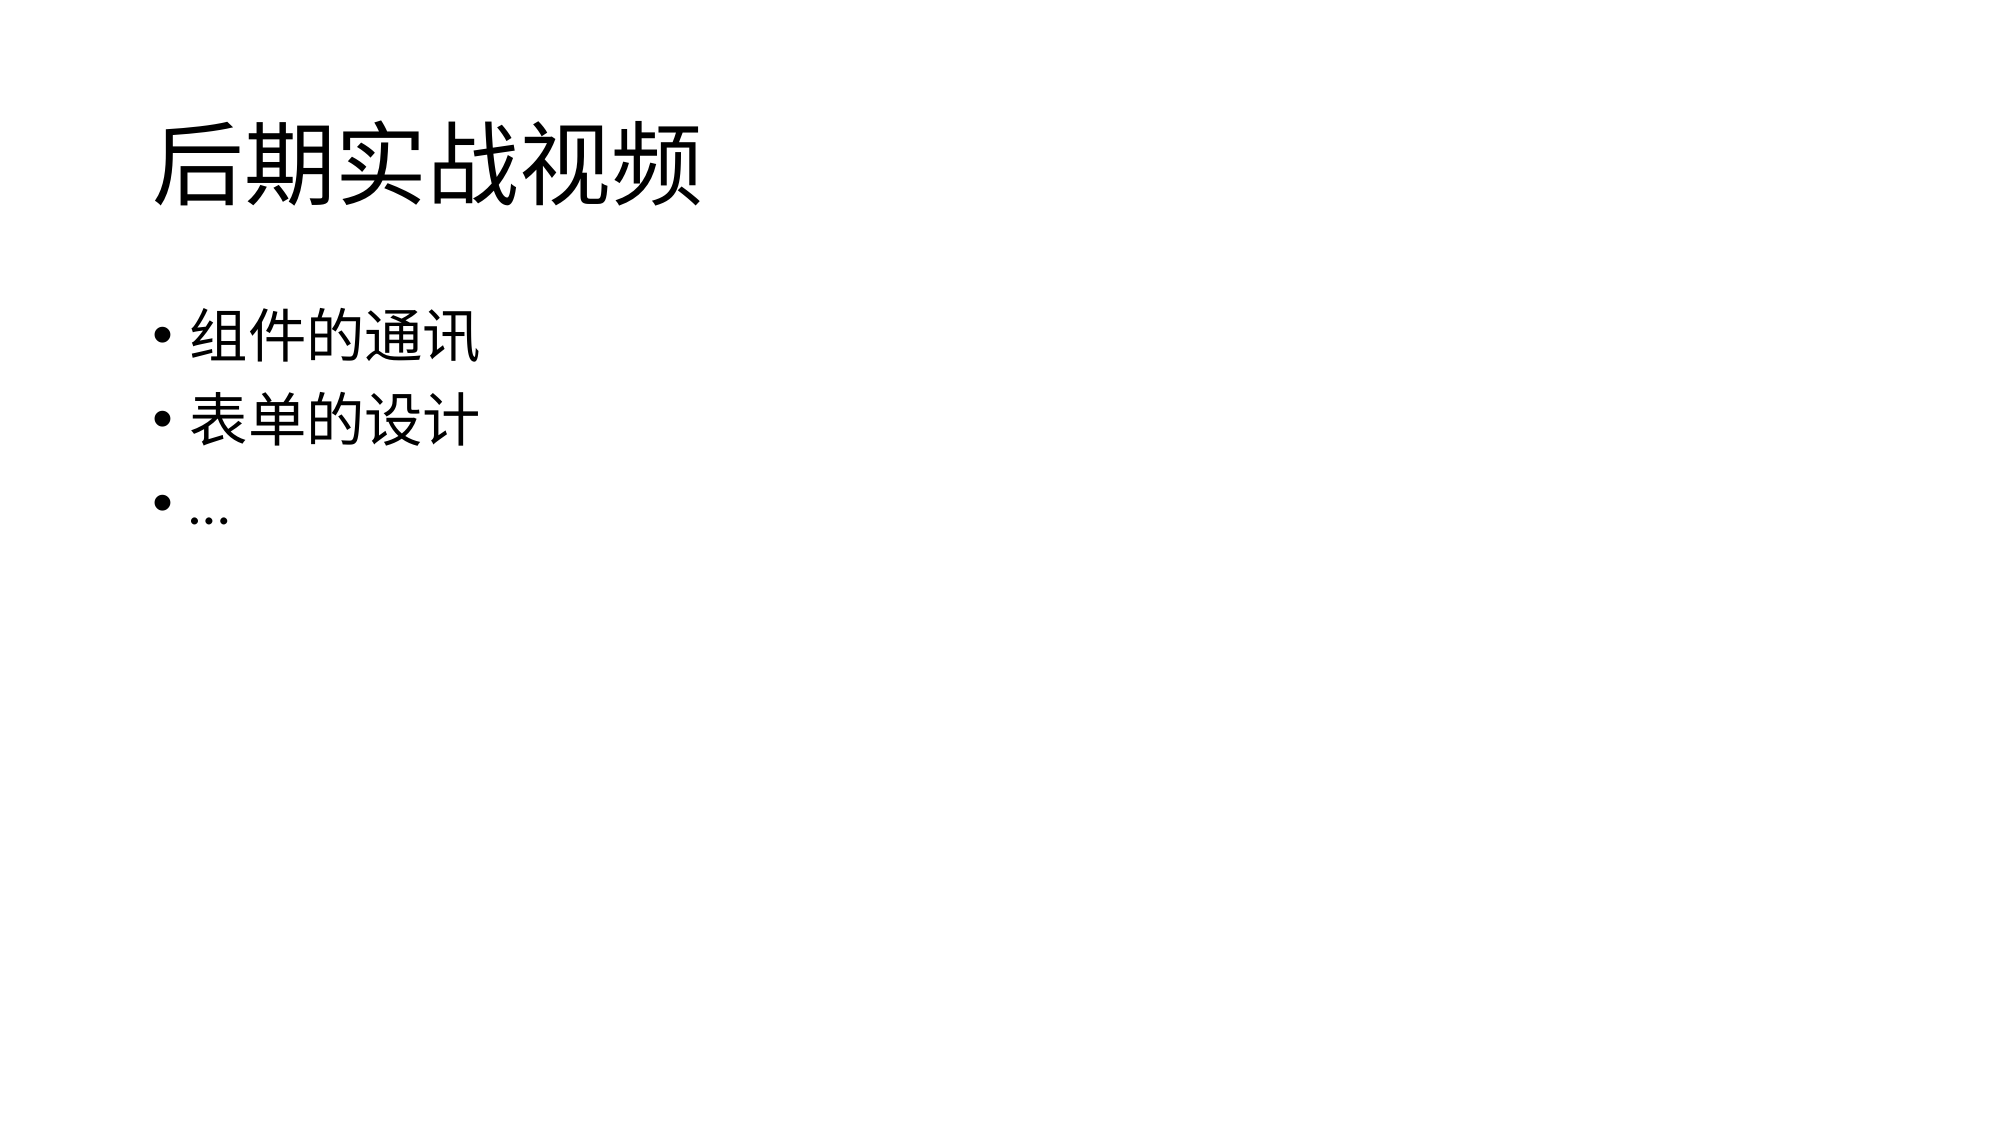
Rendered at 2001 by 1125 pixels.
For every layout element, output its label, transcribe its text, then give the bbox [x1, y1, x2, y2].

title 后期实战视频 [137, 59, 1863, 278]
list 组件的通讯 表单的设计 … [137, 299, 1863, 1014]
